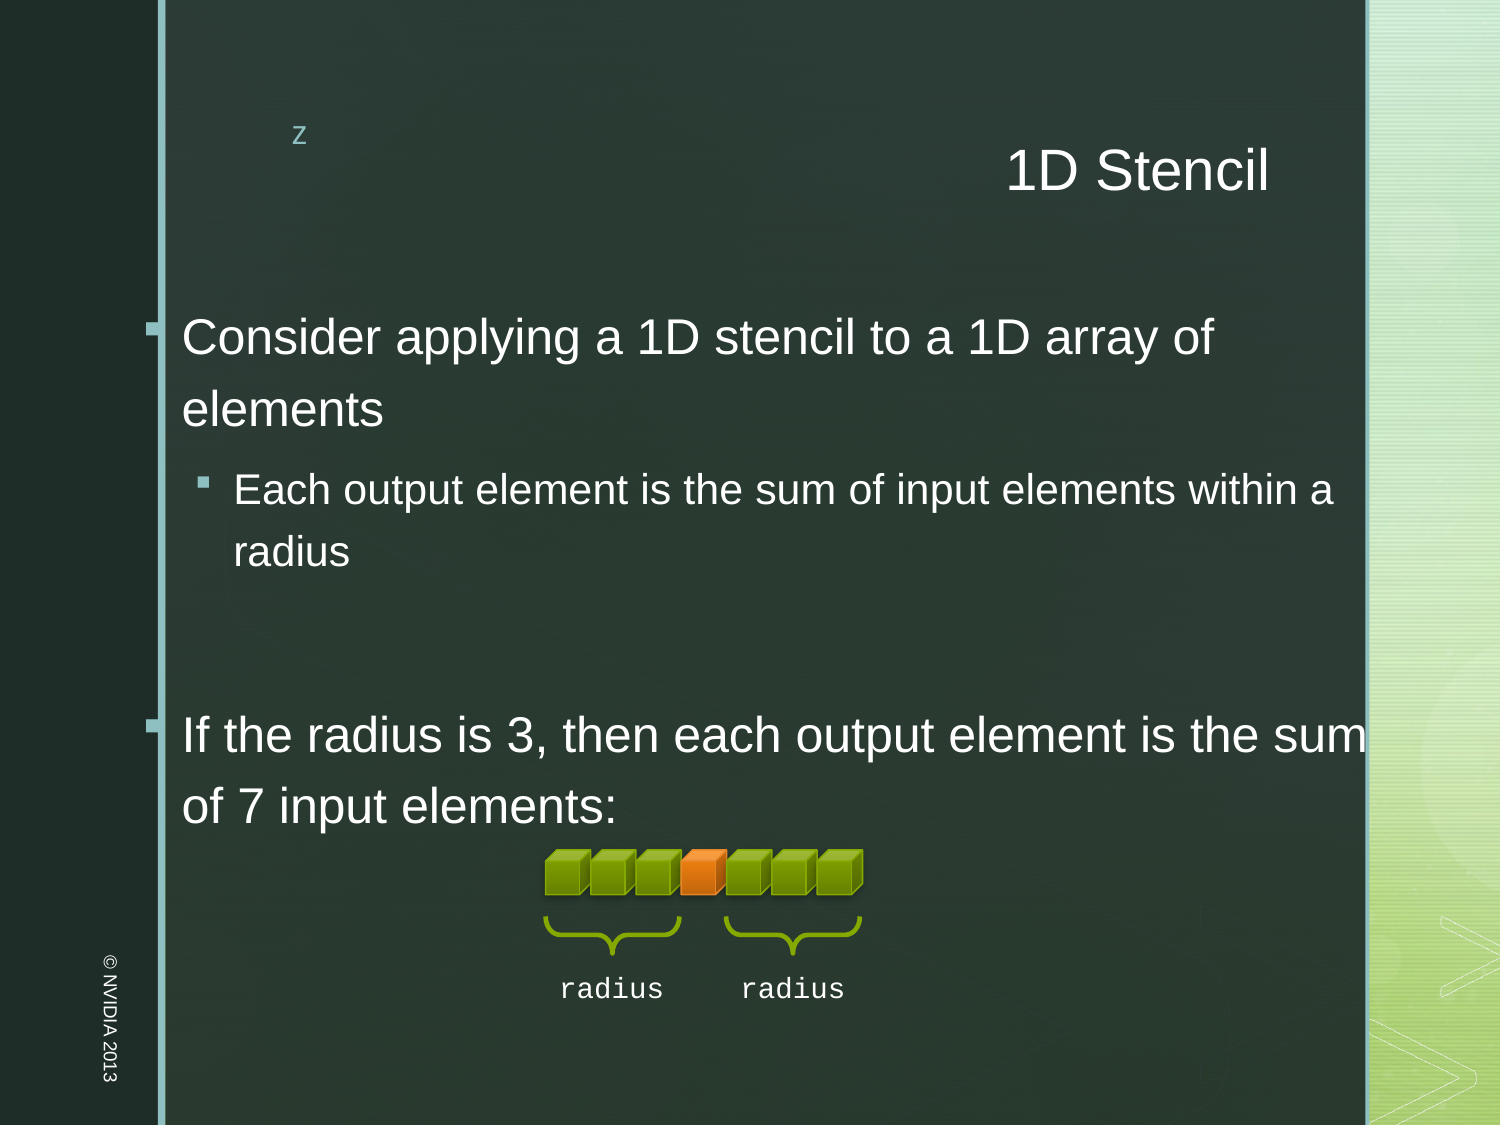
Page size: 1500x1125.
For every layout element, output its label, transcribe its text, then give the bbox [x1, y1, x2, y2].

footer © NVIDIA 2013 [590, 849, 635, 861]
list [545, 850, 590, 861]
table_cell cudaDeviceSynchronize() [817, 850, 862, 861]
text_box [545, 916, 680, 954]
title 1D Stencil [321, 132, 1286, 284]
table_cell cudaMemcpyAsync() [726, 850, 771, 861]
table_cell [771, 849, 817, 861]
text_box [771, 849, 818, 895]
text_box [681, 849, 727, 895]
text_box [636, 849, 682, 895]
text_box [590, 849, 636, 895]
text_box radius [544, 961, 680, 1012]
footer © NVIDIA 2013 [97, 132, 128, 1098]
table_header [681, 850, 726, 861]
text_box [545, 849, 591, 895]
table_header cudaMemcpy() [636, 850, 681, 861]
text_box [817, 849, 863, 895]
picture [1370, 0, 1500, 1125]
text_box [726, 916, 860, 954]
text_box radius [725, 961, 861, 1012]
list Consider applying a 1D stencil to a 1D array of elements Each output element is the sum of input elements within a radius If the radius is 3, then each output element is the sum of 7 input elements: [128, 284, 1425, 842]
text_box [726, 849, 772, 895]
